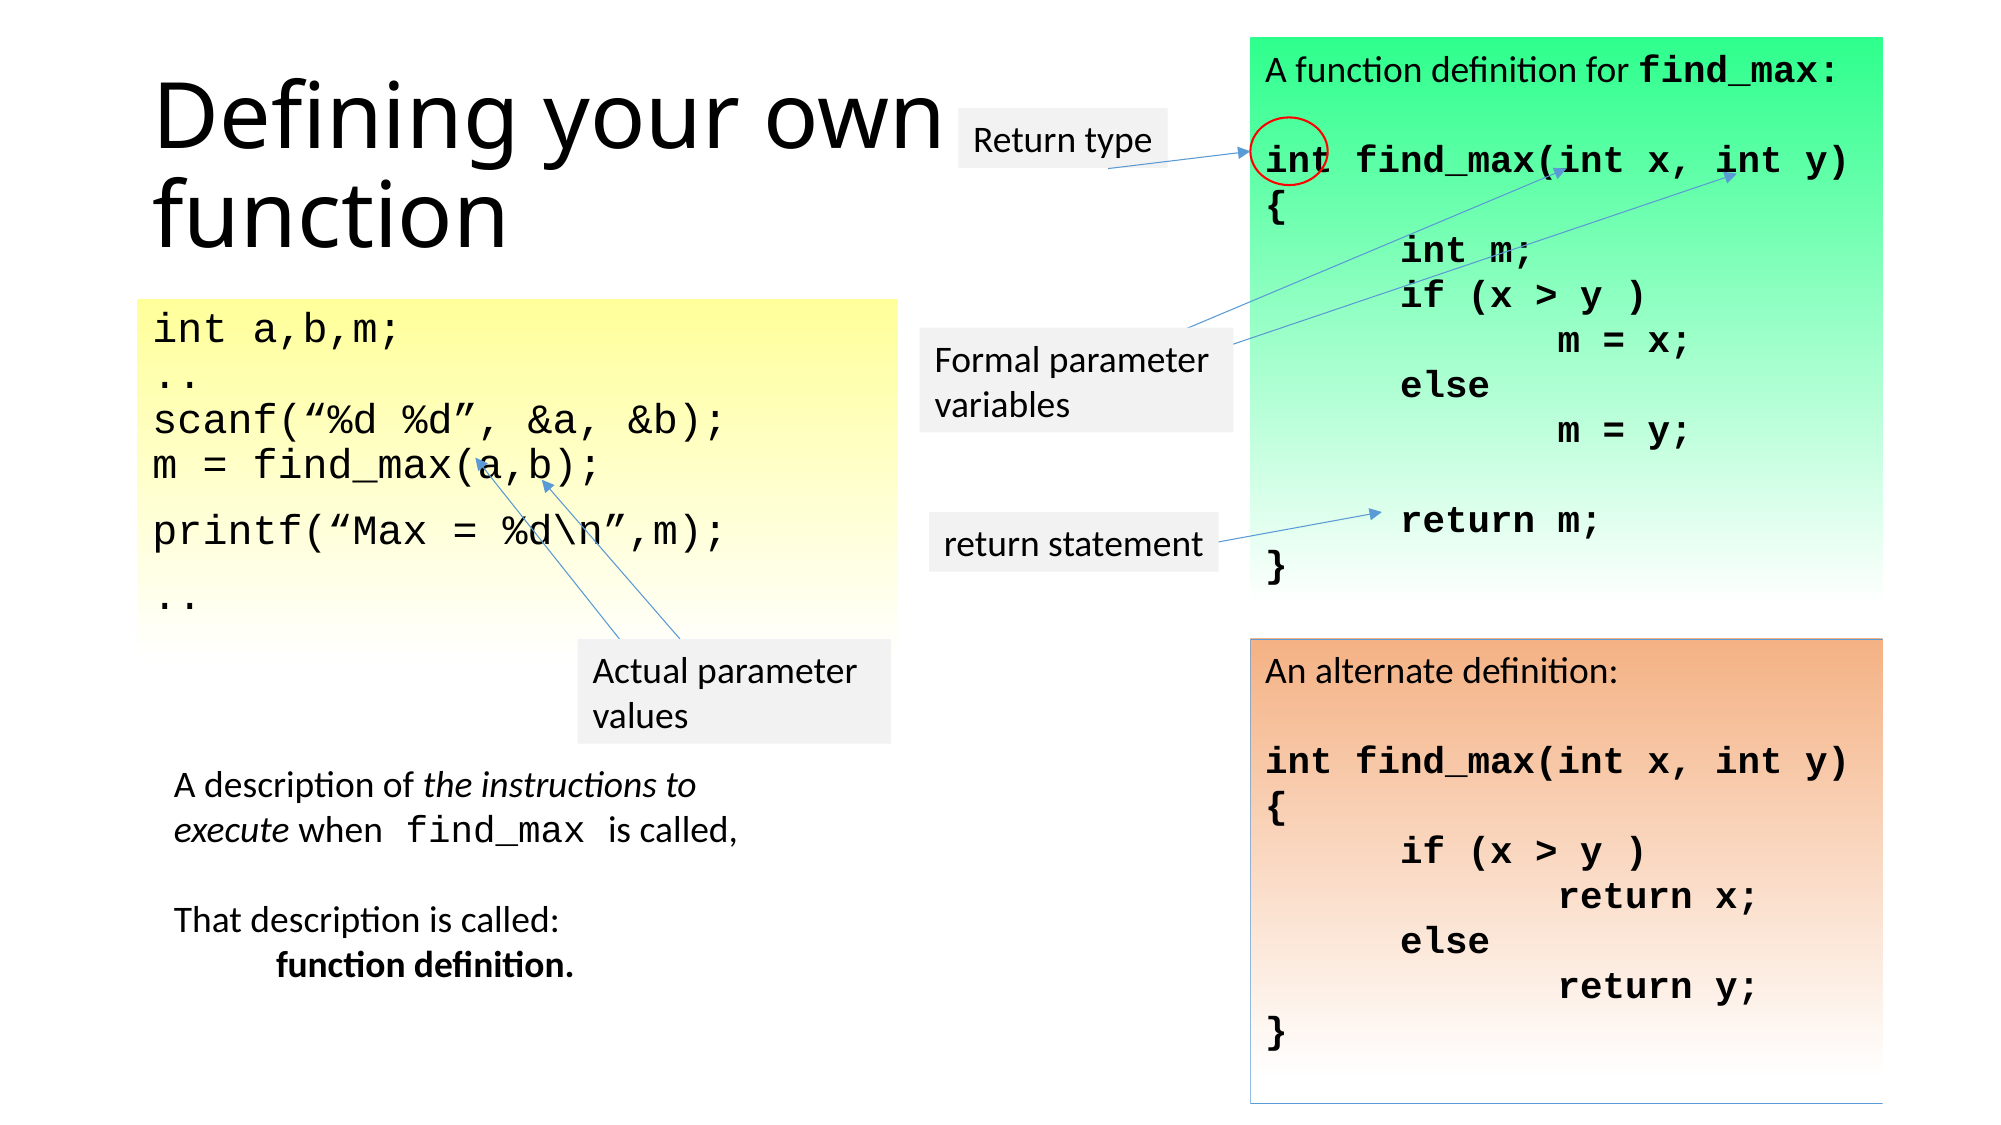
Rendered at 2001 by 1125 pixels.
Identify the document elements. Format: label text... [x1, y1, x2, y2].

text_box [919, 168, 1737, 434]
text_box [958, 108, 1251, 215]
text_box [475, 457, 891, 746]
title Defining your own function [137, 59, 1168, 278]
text_box [1251, 116, 1329, 168]
text_box An alternate definition: int find_max(int x, int y) { if (x > y ) return x; else return y; } [1250, 638, 1883, 1104]
text_box A description of the instructions to execute when find_max is called, That description is called: function definition. [159, 752, 792, 992]
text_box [927, 511, 1382, 573]
text_box A function definition for find_max: int find_max(int x, int y) { int m; if (x > y ) m = x; else m = y; return m; } [1250, 37, 1883, 637]
list int a,b,m; .. scanf(“%d %d”, &a, &b); m = find_max(a,b); printf(“Max = %d\n”,m); .. [137, 299, 898, 660]
